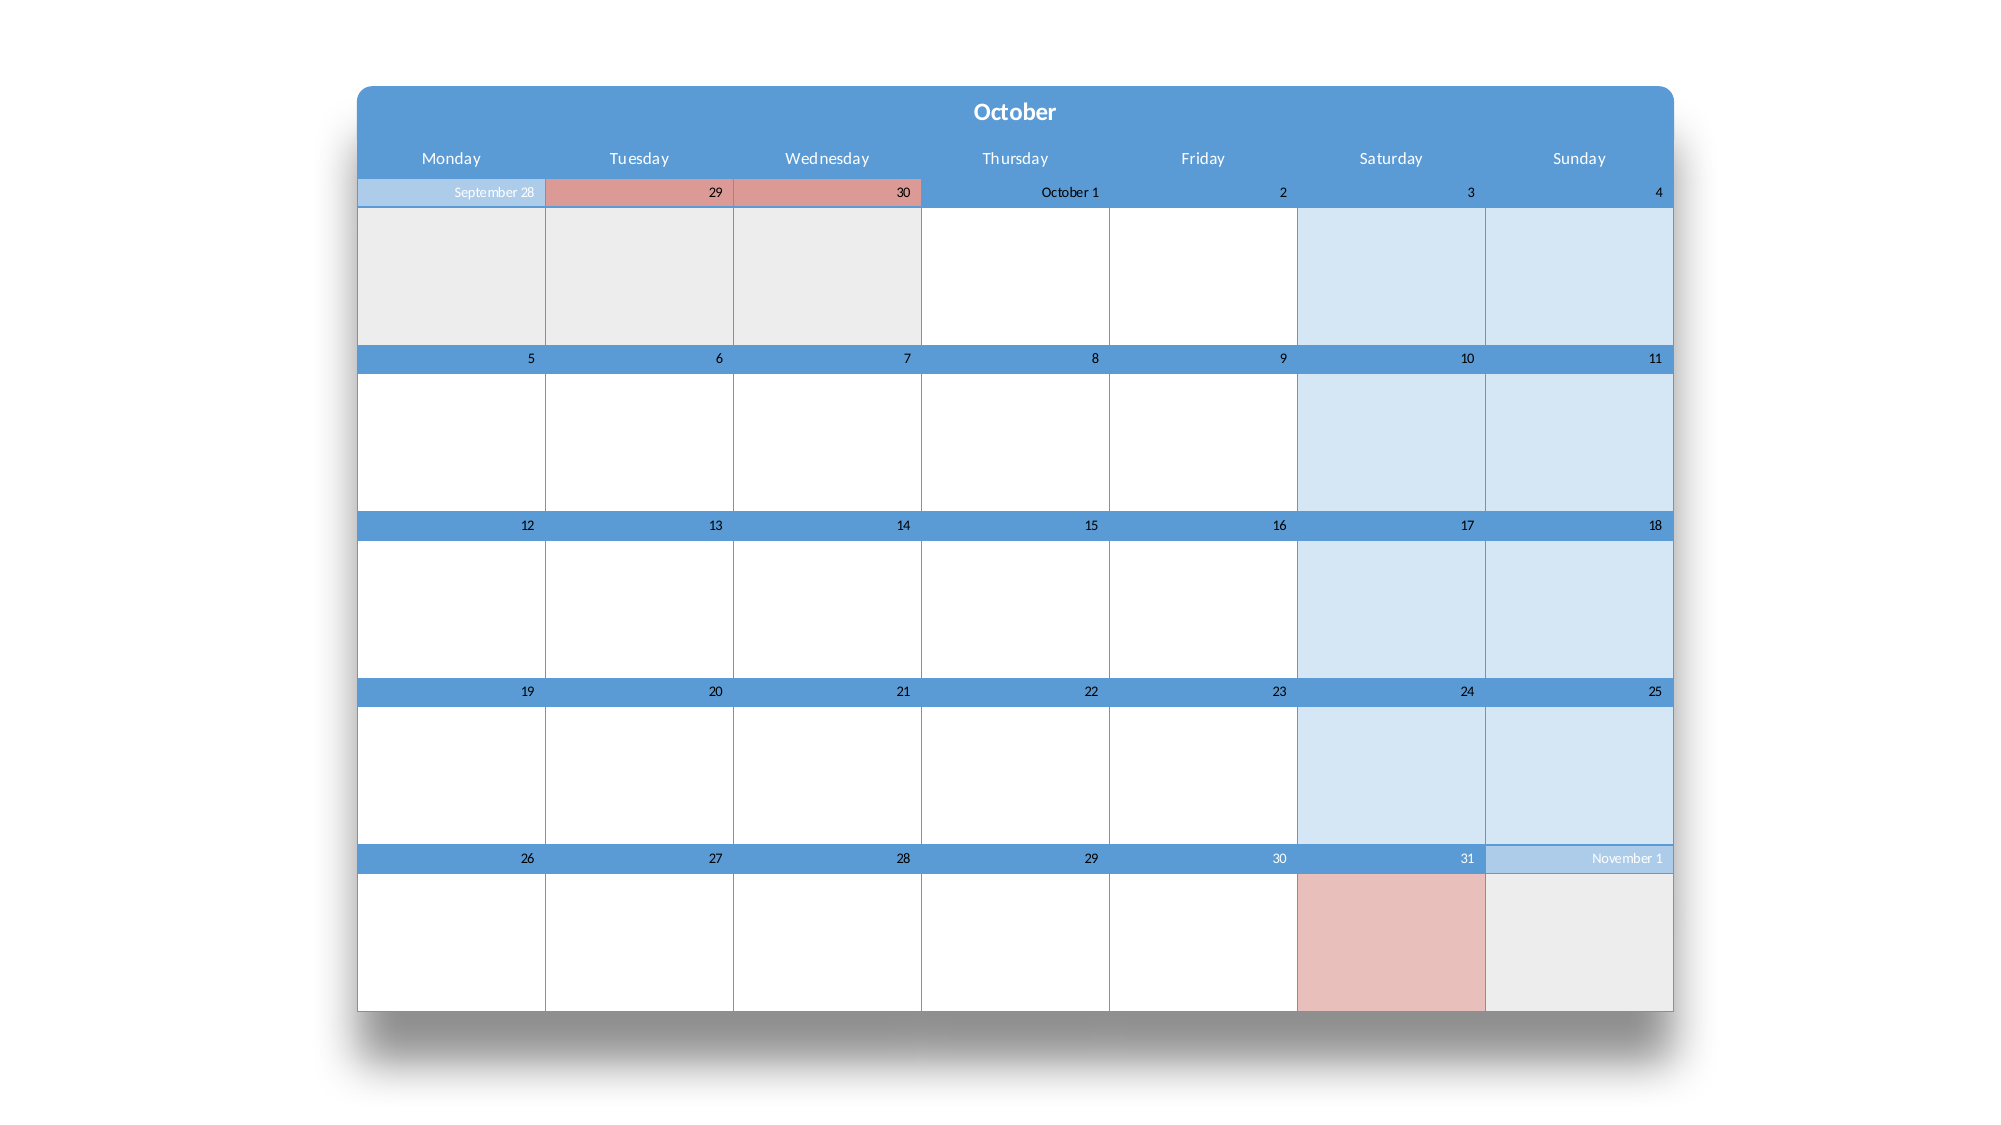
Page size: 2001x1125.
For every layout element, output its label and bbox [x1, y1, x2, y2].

picture [354, 84, 1675, 1012]
